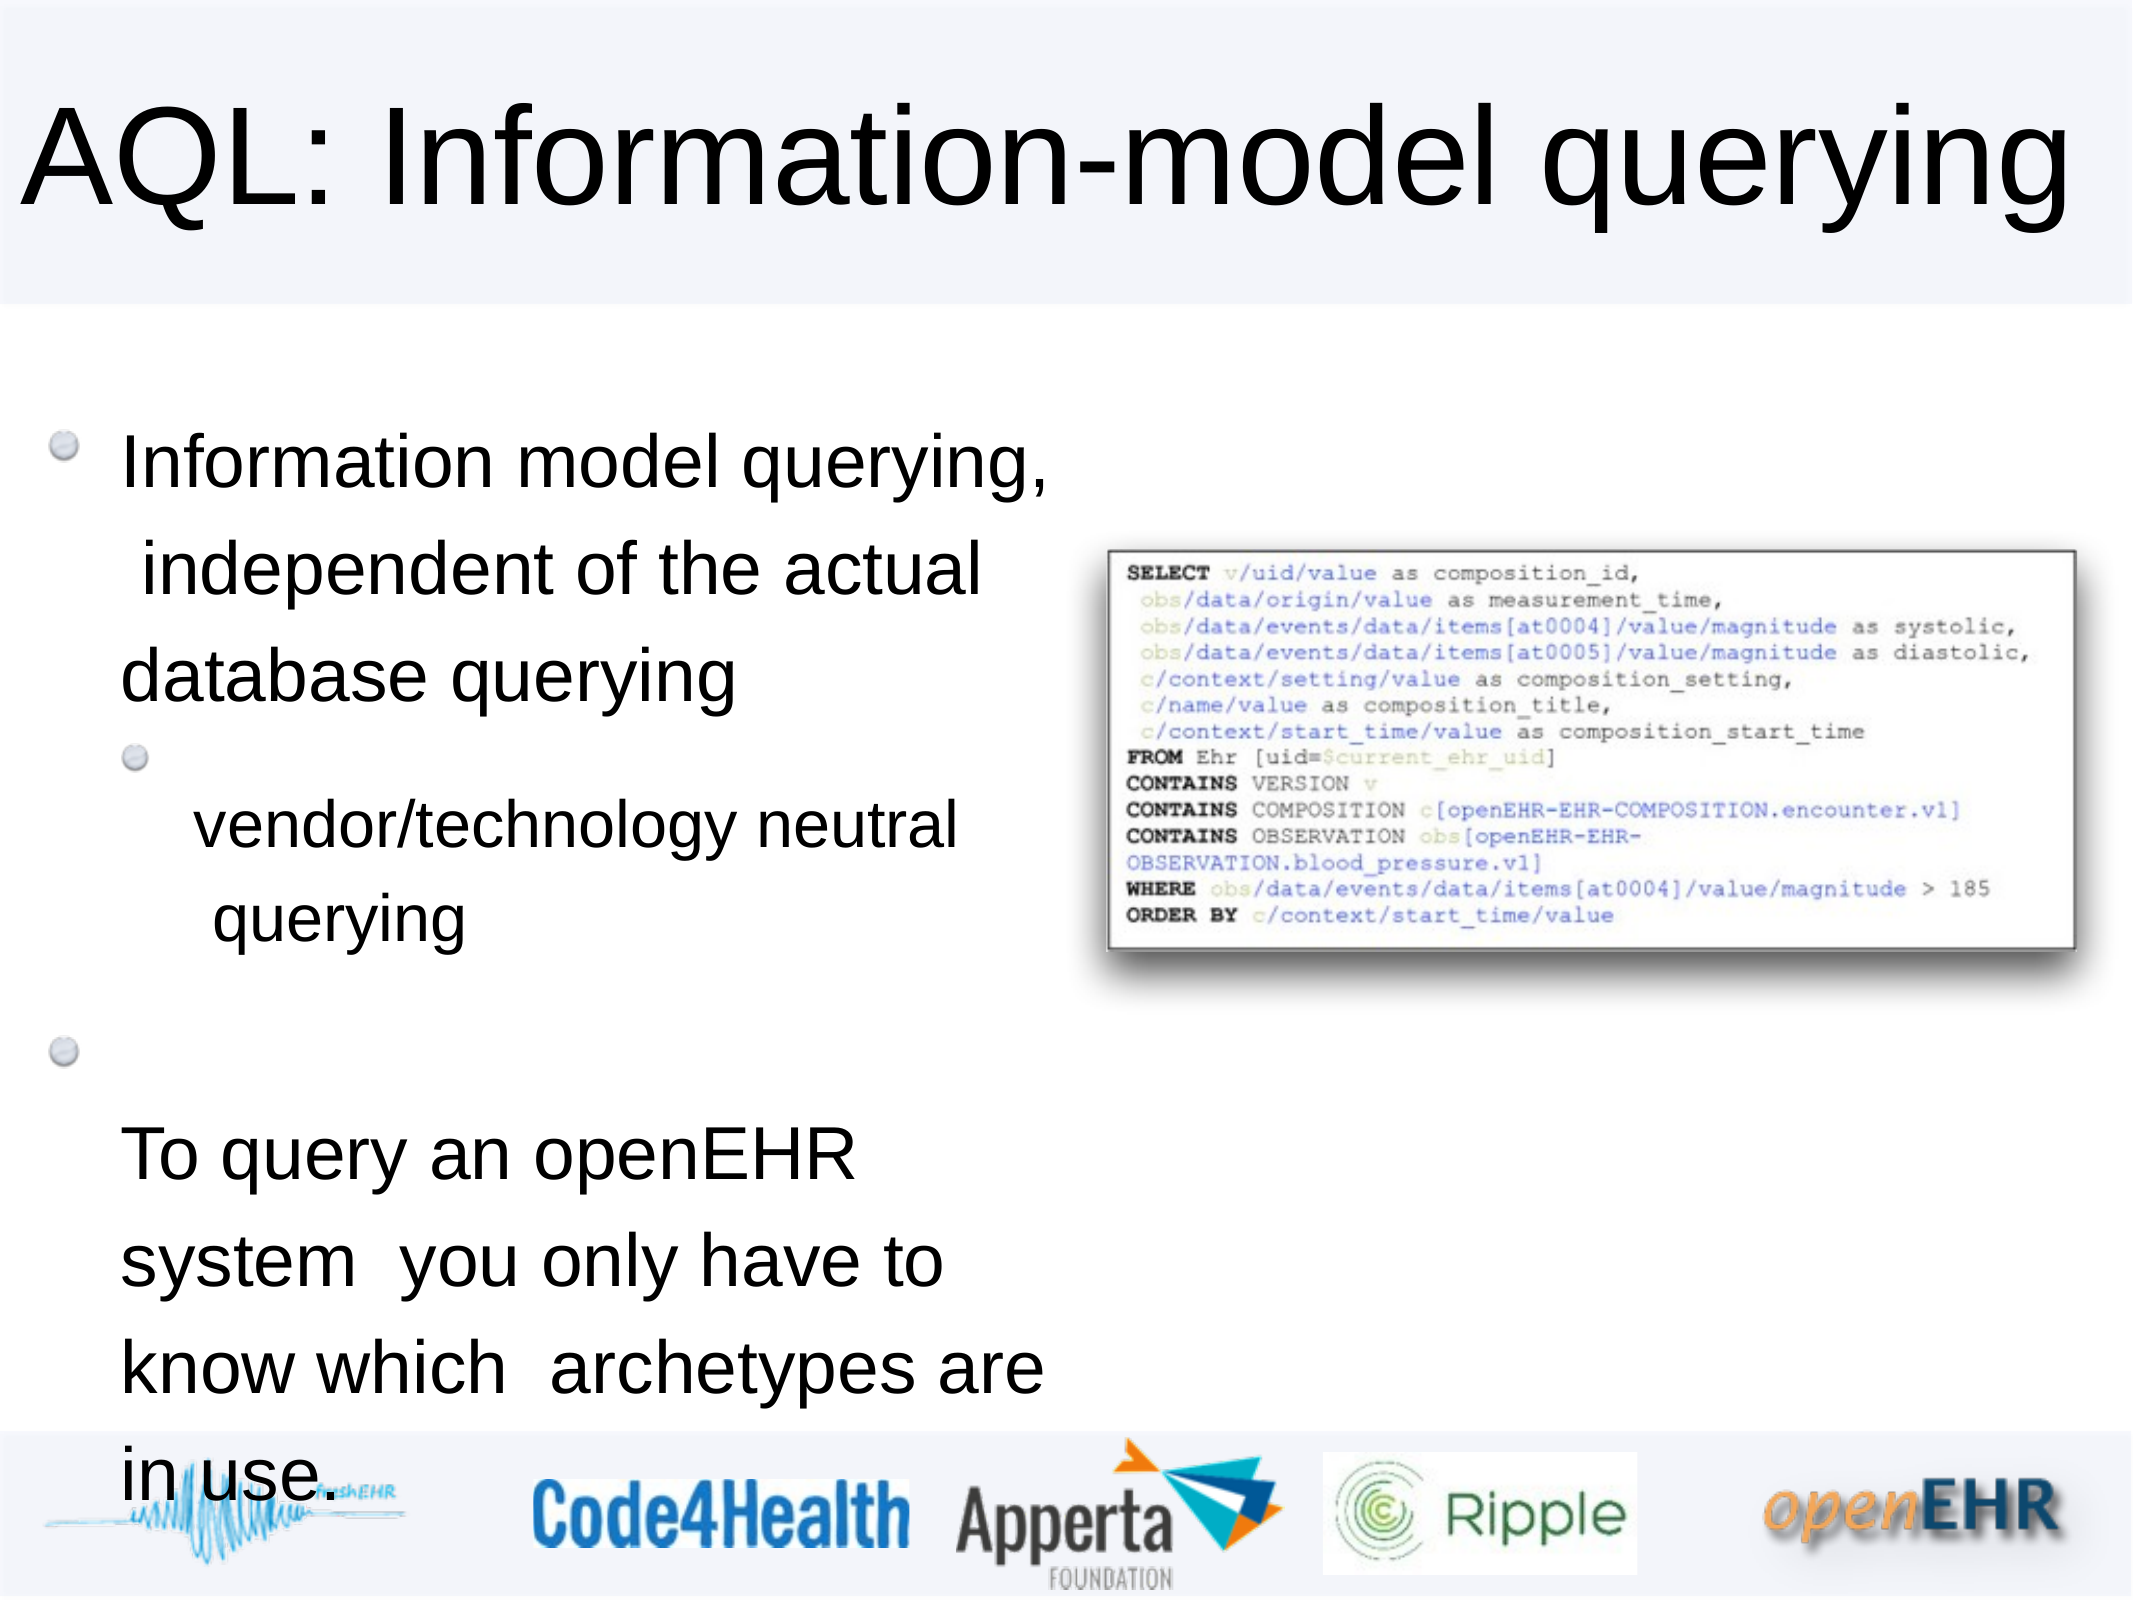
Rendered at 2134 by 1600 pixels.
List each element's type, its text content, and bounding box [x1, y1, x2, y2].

text_box [47, 428, 82, 463]
text_box [956, 1437, 1285, 1590]
text_box [1064, 528, 2119, 1016]
text_box [25, 1456, 419, 1571]
picture [0, 0, 2134, 315]
text_box [0, 1430, 1710, 1597]
text_box Information model querying, independent of the actual database querying vendor/technology neutral querying To query an openEHR system you only have to know which archetypes are in use. [118, 395, 1117, 1272]
text_box [533, 1479, 910, 1548]
text_box [1710, 1420, 2134, 1600]
text_box [47, 1034, 82, 1069]
text_box [1745, 1456, 2088, 1571]
text_box [1322, 1452, 1638, 1575]
title AQL: Information-model querying [18, 64, 2113, 239]
text_box [1106, 549, 2078, 953]
